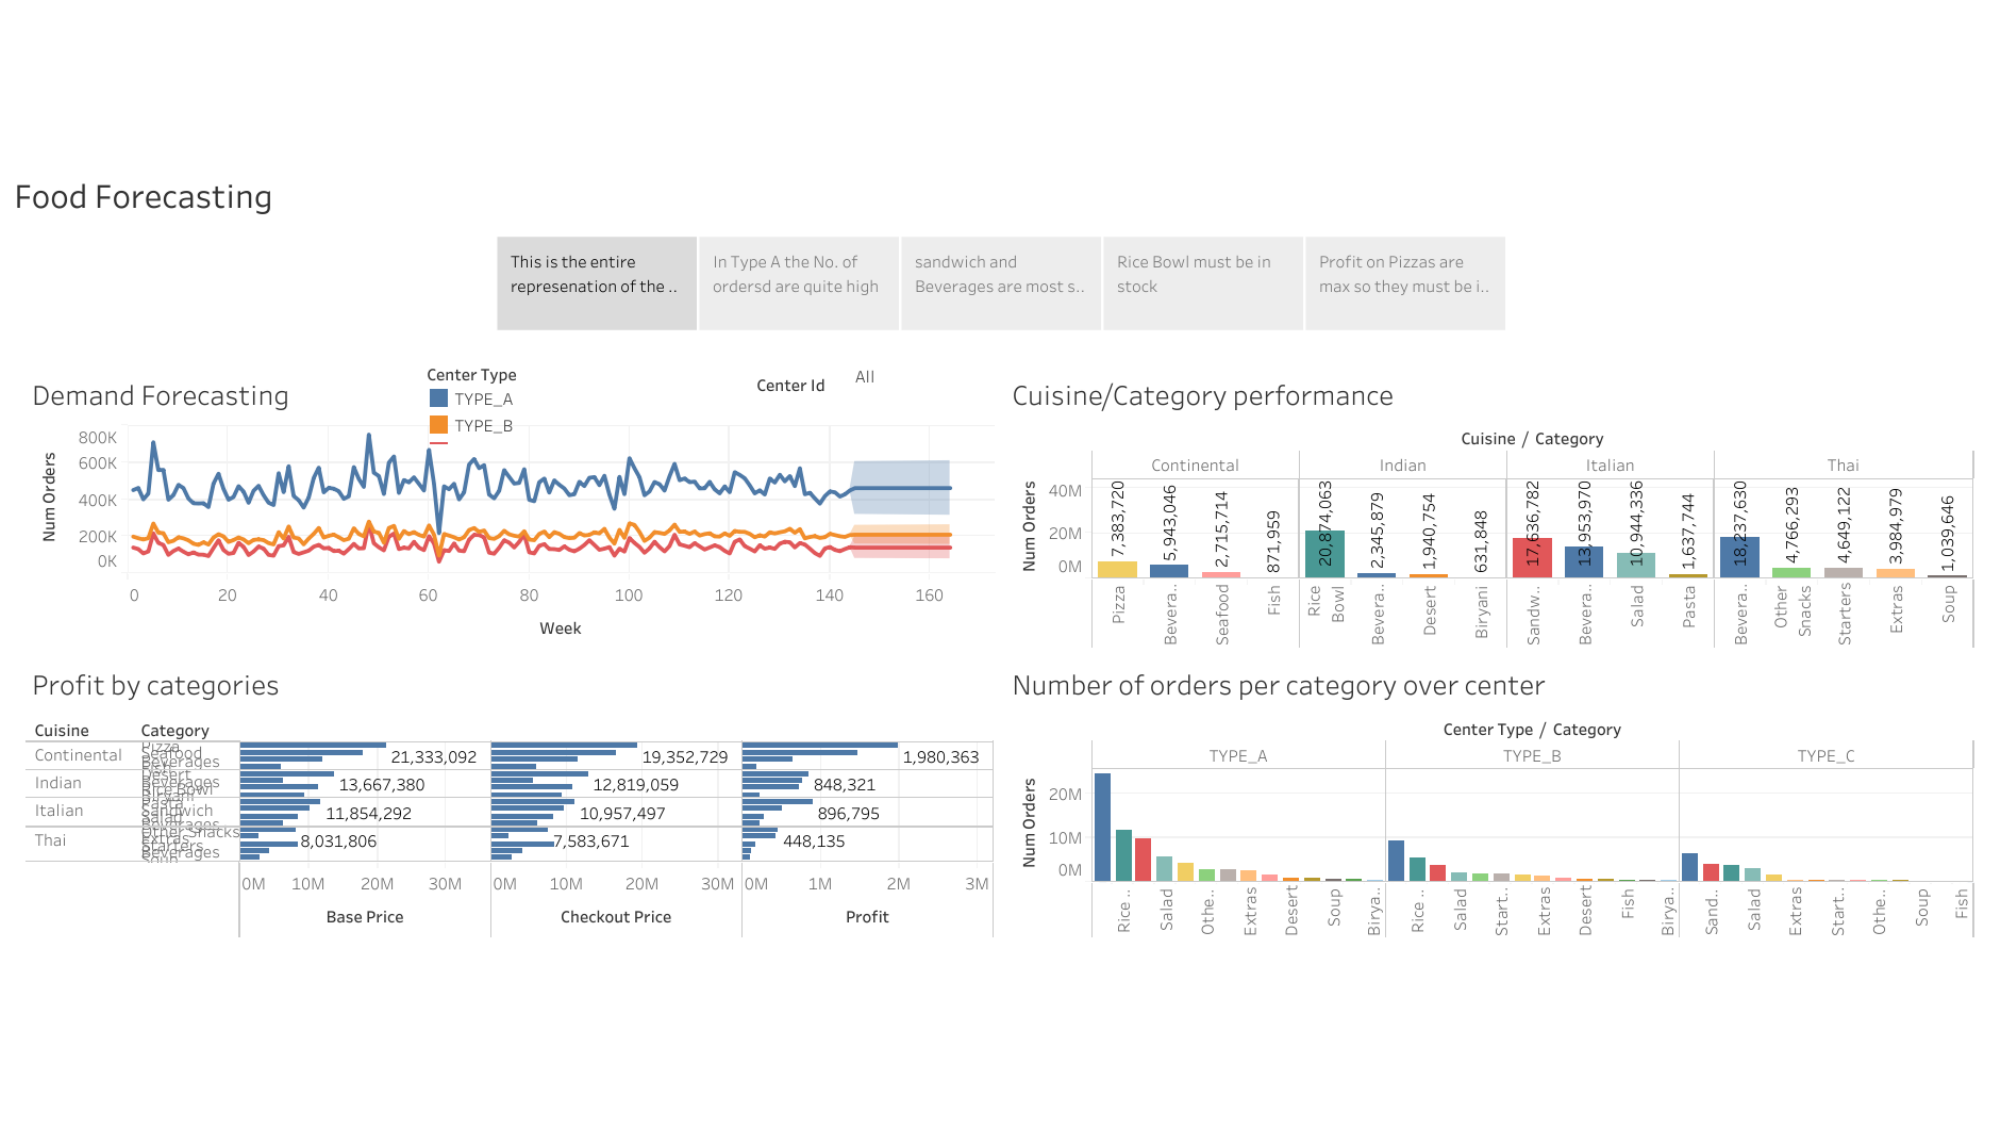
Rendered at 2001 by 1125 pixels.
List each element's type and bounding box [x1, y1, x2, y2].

picture [0, 161, 2000, 964]
